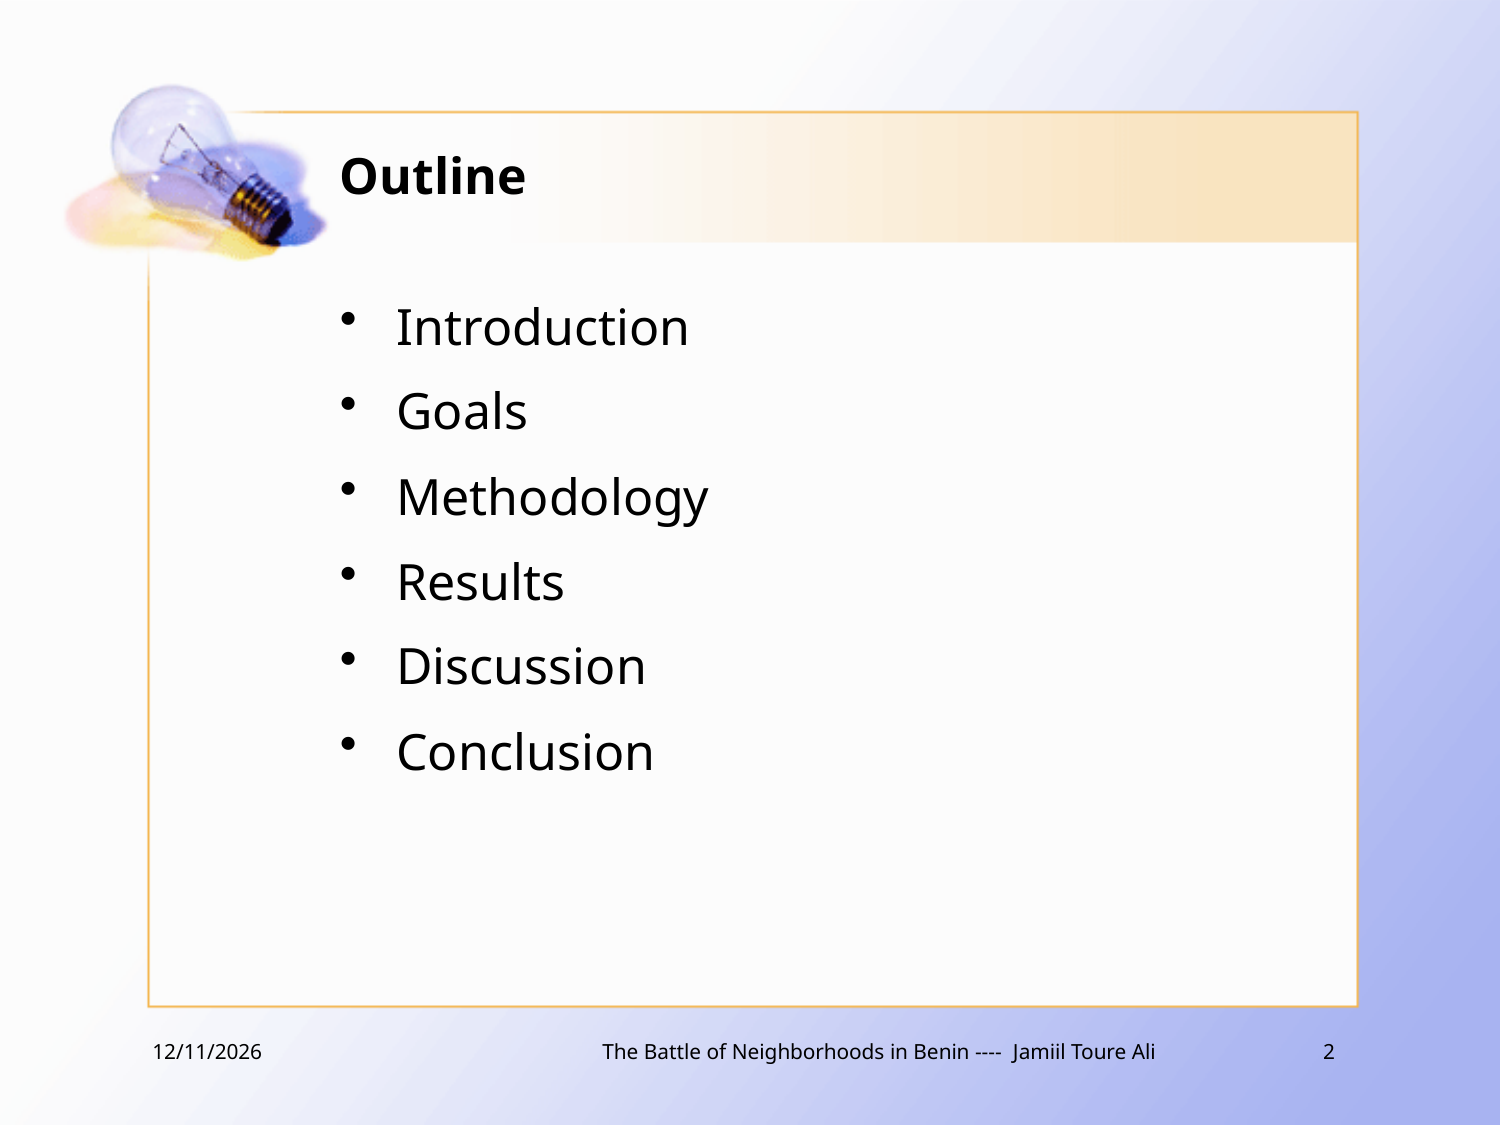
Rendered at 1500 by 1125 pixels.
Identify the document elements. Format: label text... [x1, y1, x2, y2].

footer The Battle of Neighborhoods in Benin ---- Jamiil Toure Ali [587, 1025, 1225, 1075]
title Outline [324, 134, 1275, 222]
list Introduction Goals Methodology Results Discussion Conclusion [324, 287, 1275, 925]
slide_number 2 [1237, 1025, 1350, 1075]
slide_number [137, 1025, 575, 1075]
picture [0, 0, 1500, 1125]
